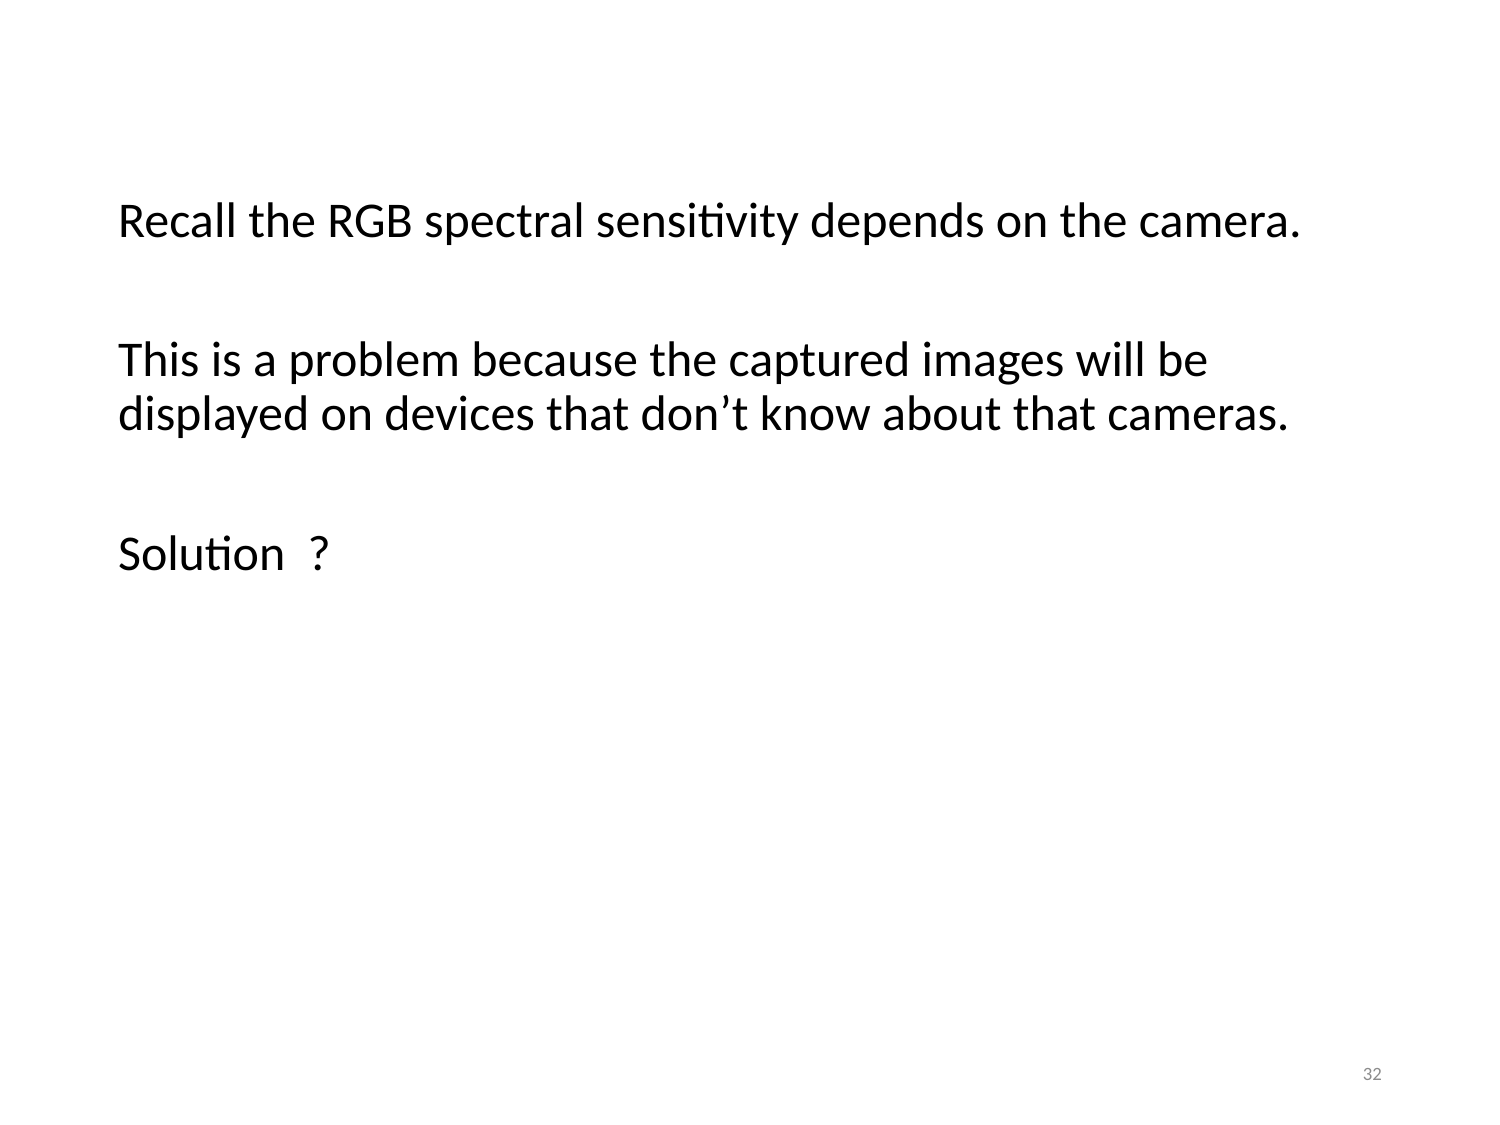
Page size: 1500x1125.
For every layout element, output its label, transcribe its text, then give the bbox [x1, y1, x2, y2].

slide_number 32 [1059, 1042, 1397, 1103]
list Recall the RGB spectral sensitivity depends on the camera. This is a problem because the captured images will be displayed on devices that don’t know about that cameras. Solution ? [103, 186, 1397, 1020]
